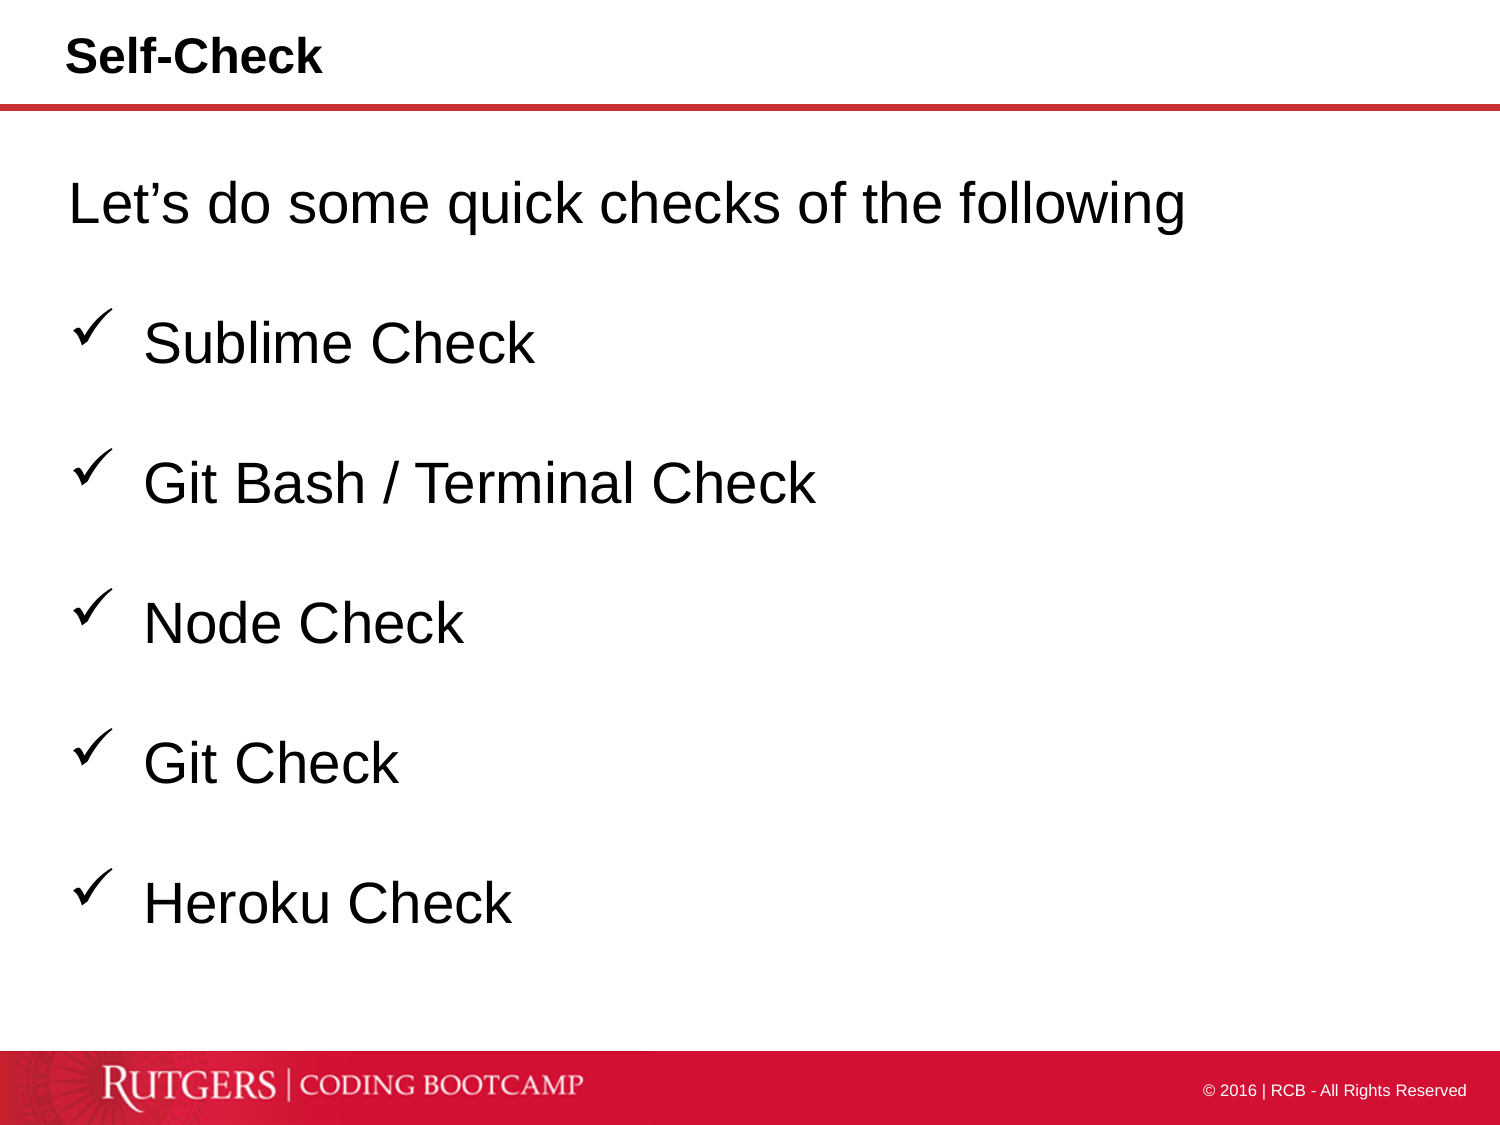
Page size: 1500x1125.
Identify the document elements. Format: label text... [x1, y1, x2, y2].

text_box [0, 112, 1500, 1049]
text_box [648, 1049, 1500, 1125]
text_box Self-Check [49, 16, 719, 91]
text_box [0, 0, 1500, 104]
text_box © 2016 | RCB - All Rights Reserved [1024, 1072, 1483, 1108]
text_box Let’s do some quick checks of the following Sublime Check Git Bash / Terminal Check Node Check Git Check Heroku Check [16, 149, 1484, 707]
picture [0, 1051, 651, 1125]
